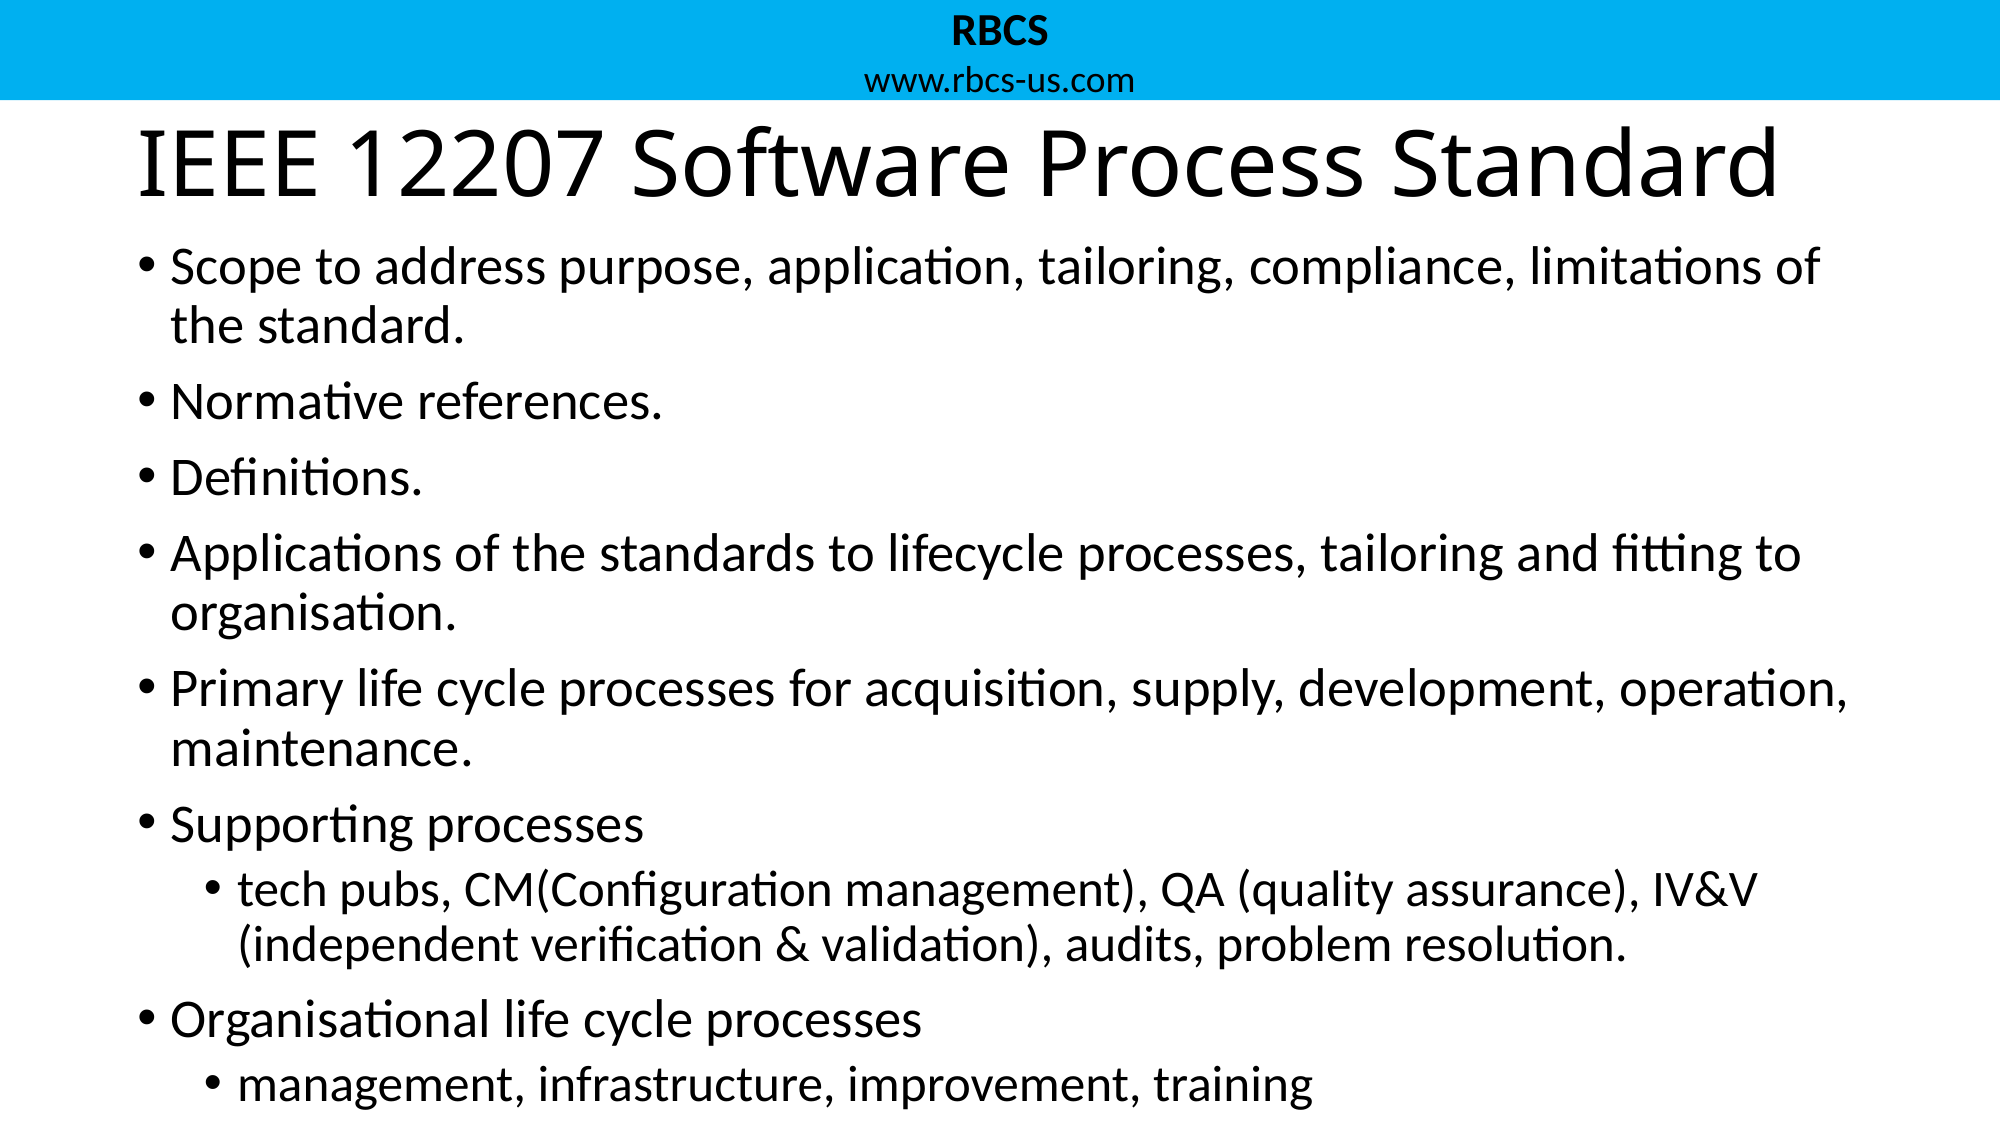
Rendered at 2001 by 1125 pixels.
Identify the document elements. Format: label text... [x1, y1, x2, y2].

title IEEE 12207 Software Process Standard [137, 87, 1863, 237]
list Scope to address purpose, application, tailoring, compliance, limitations of the standard. Normative references. Definitions. Applications of the standards to lifecycle processes, tailoring and fitting to organisation. Primary life cycle processes for acquisition, supply, development, operation, maintenance. Supporting processes tech pubs, CM(Configuration management), QA (quality assurance), IV&V (independent verification & validation), audits, problem resolution. Organisational life cycle processes management, infrastructure, improvement, training [137, 237, 1863, 1125]
